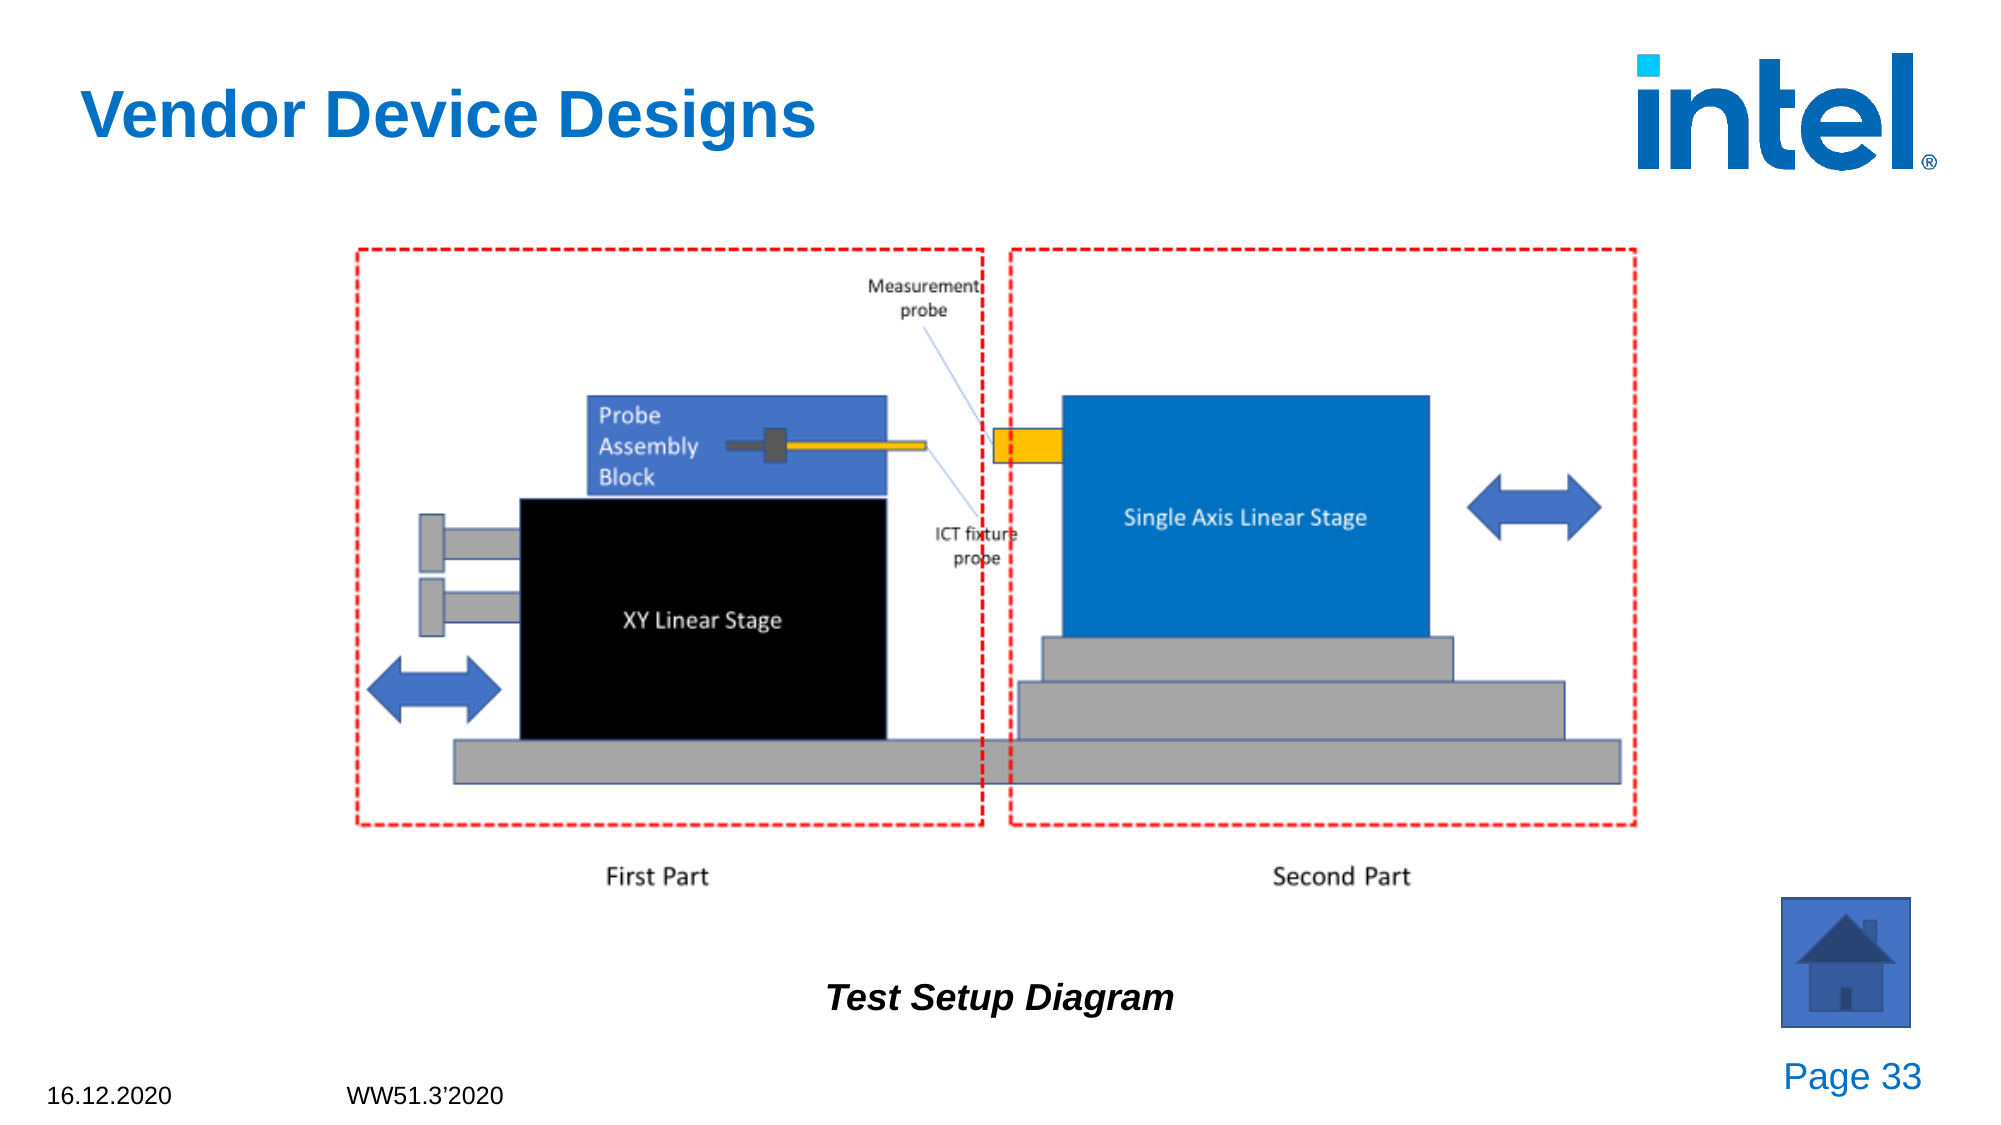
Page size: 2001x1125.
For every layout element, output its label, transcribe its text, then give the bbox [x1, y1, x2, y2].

picture [314, 176, 1686, 949]
picture [1636, 50, 1938, 173]
text_box Test Setup Diagram [809, 965, 1191, 1026]
text_box Vendor Device Designs [65, 63, 833, 159]
text_box [1781, 897, 1911, 1028]
text_box 16.12.2020 WW51.3’2020 [31, 1065, 604, 1125]
slide_number Page 33 [1487, 1044, 1938, 1105]
